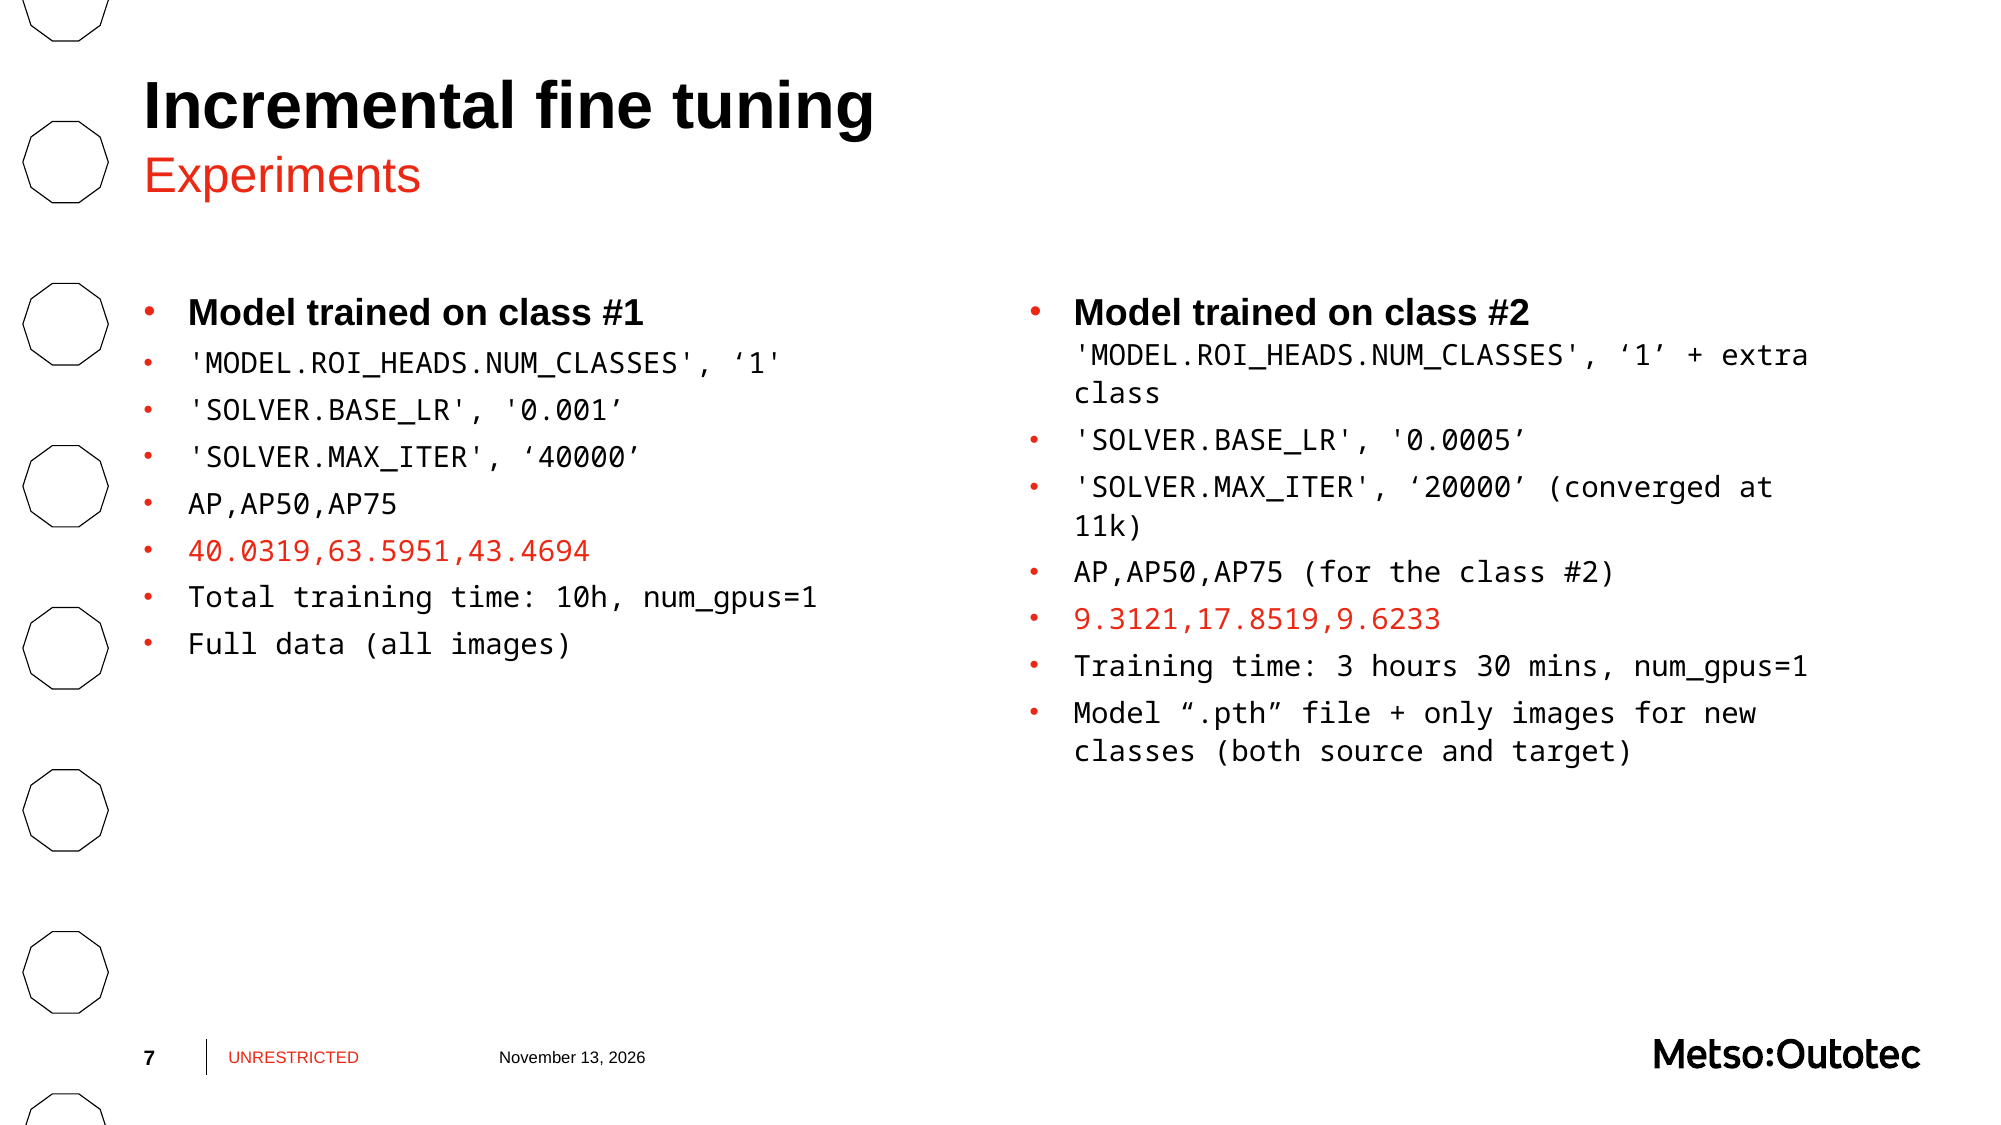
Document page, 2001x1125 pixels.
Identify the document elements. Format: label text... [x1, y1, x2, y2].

footer UNRESTRICTED [228, 1039, 486, 1075]
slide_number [499, 1039, 913, 1075]
subtitle Experiments [143, 136, 1857, 208]
list Model trained on class #1 'MODEL.ROI_HEADS.NUM_CLASSES', ‘1' 'SOLVER.BASE_LR', '0.001’ 'SOLVER.MAX_ITER', ‘40000’ AP,AP50,AP75 40.0319,63.5951,43.4694 Total training time: 10h, num_gpus=1 Full data (all images) [143, 283, 971, 688]
slide_number 7 [143, 1039, 207, 1075]
title Incremental fine tuning [143, 70, 1857, 136]
list Model trained on class #2 'MODEL.ROI_HEADS.NUM_CLASSES', ‘1’ + extra class 'SOLVER.BASE_LR', '0.0005’ 'SOLVER.MAX_ITER', ‘20000’ (converged at 11k) AP,AP50,AP75 (for the class #2) 9.3121,17.8519,9.6233 Training time: 3 hours 30 mins, num_gpus=1 Model “.pth” file + only images for new classes (both source and target) [1029, 283, 1857, 750]
